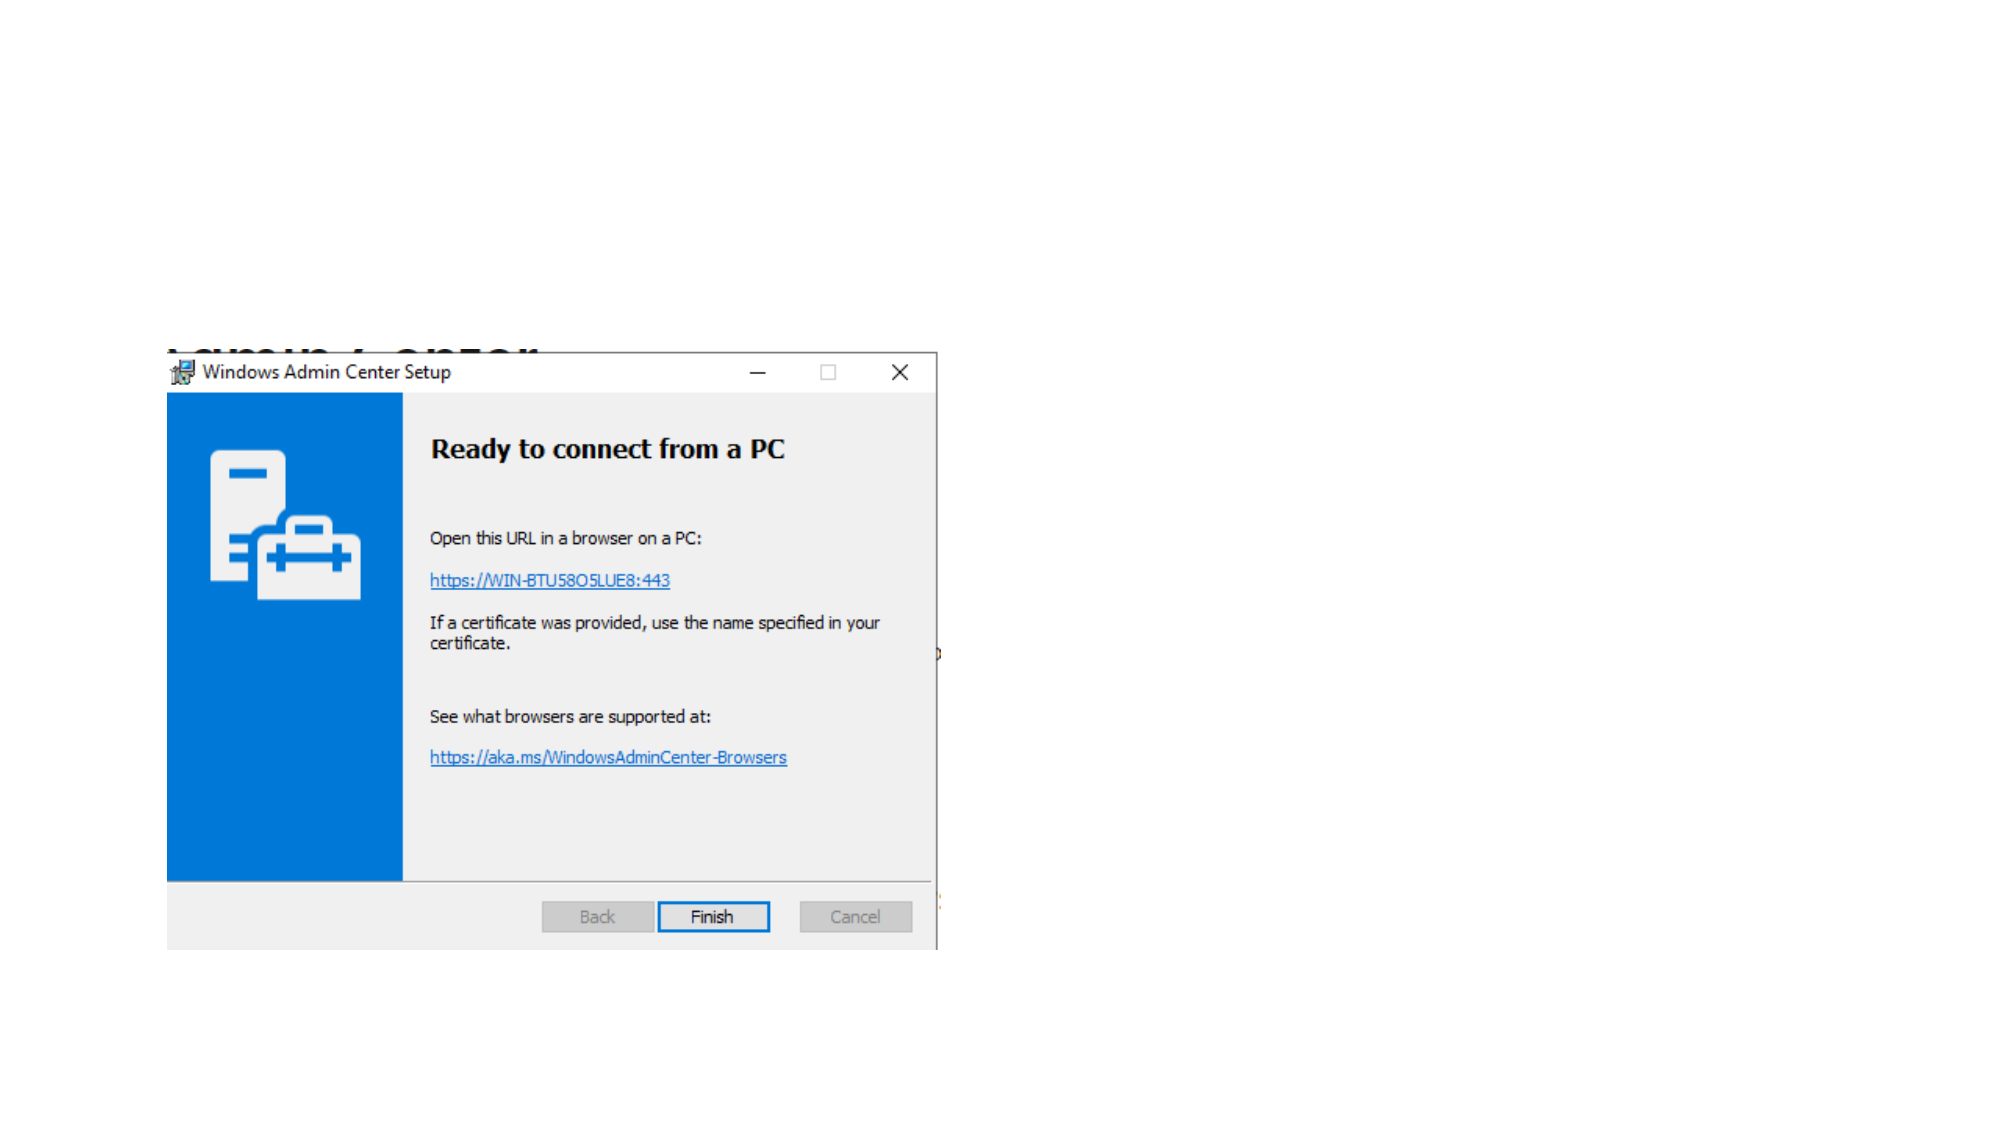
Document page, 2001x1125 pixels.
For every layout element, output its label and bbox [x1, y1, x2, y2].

list [167, 349, 941, 950]
